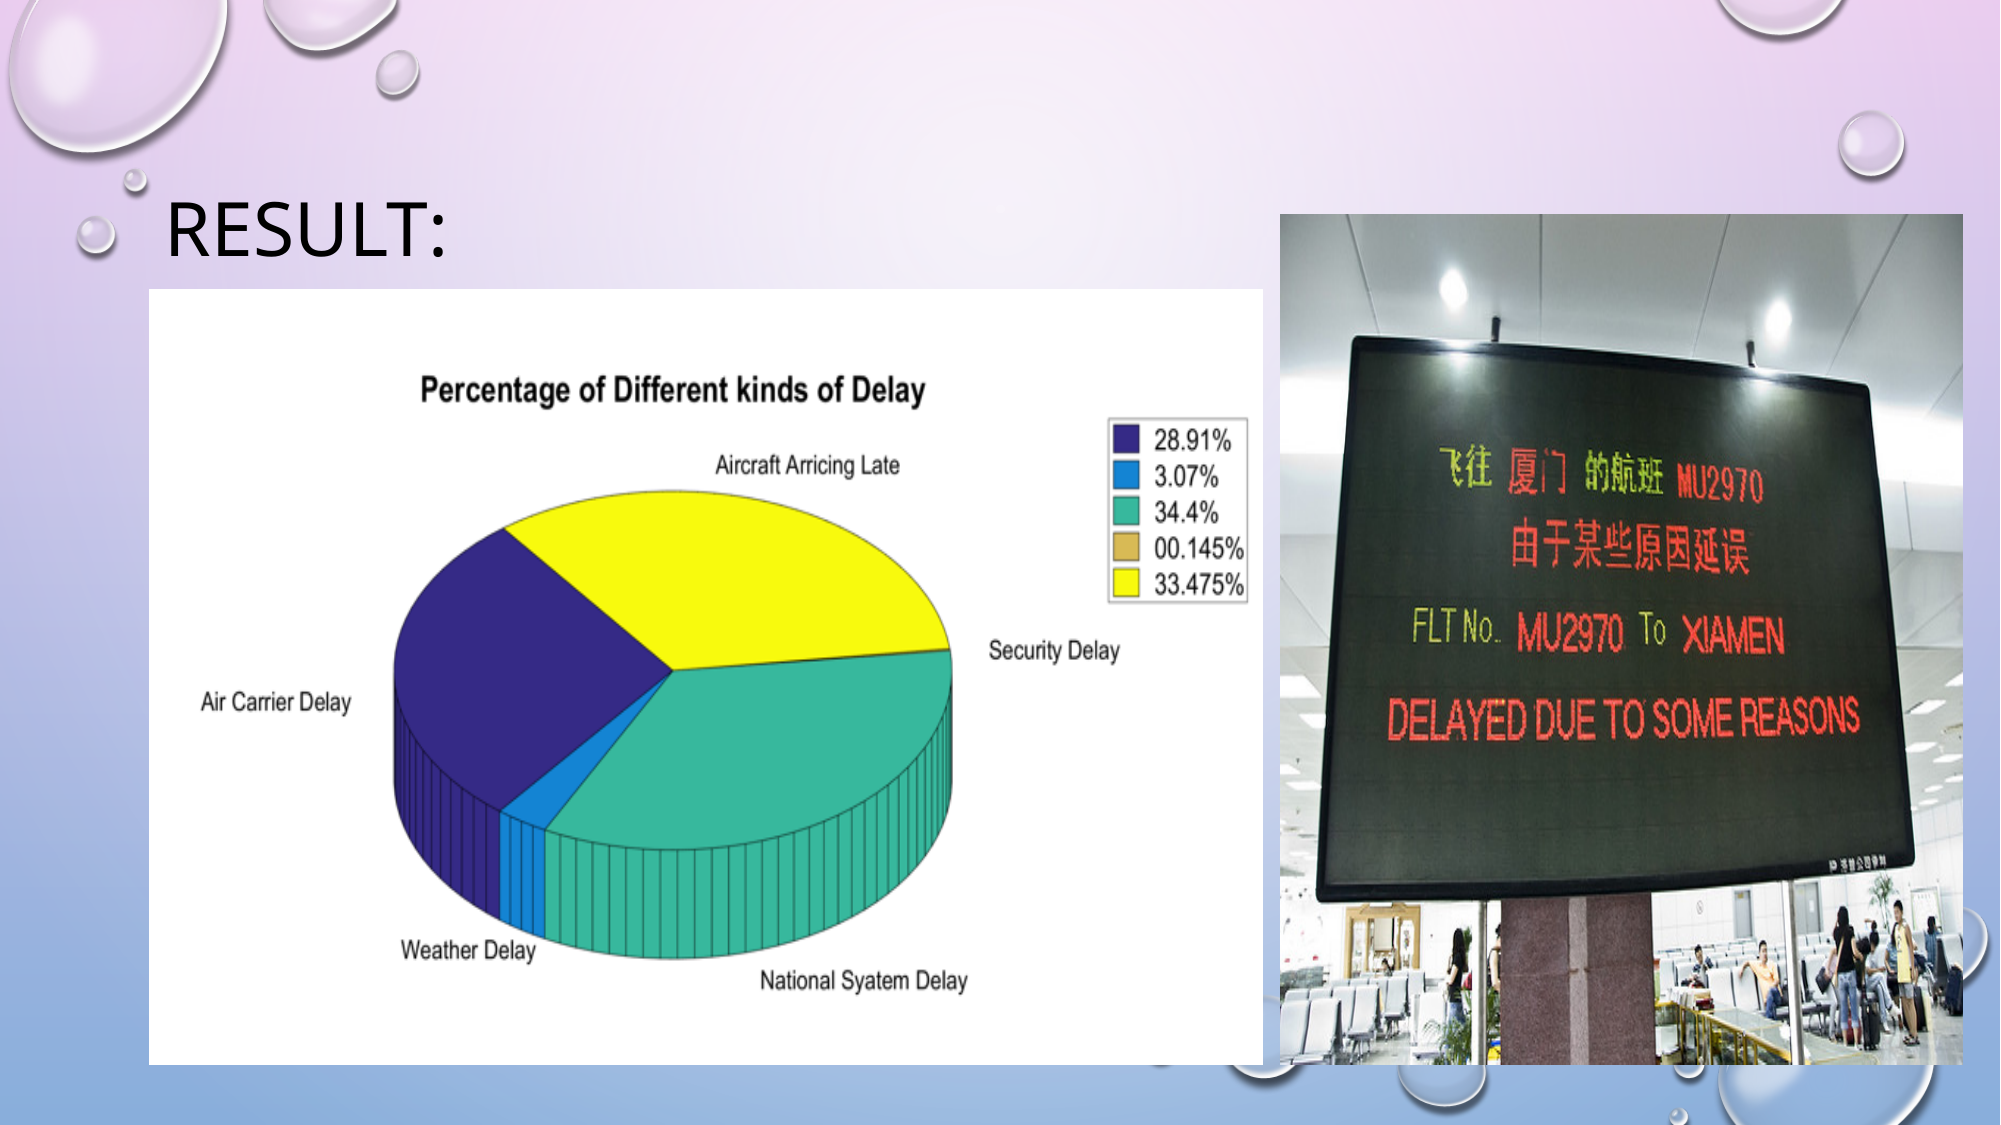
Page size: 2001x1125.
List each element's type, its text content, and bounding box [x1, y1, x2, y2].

title Result: [149, 101, 1851, 364]
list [149, 289, 1263, 1066]
picture [0, 0, 2000, 1125]
